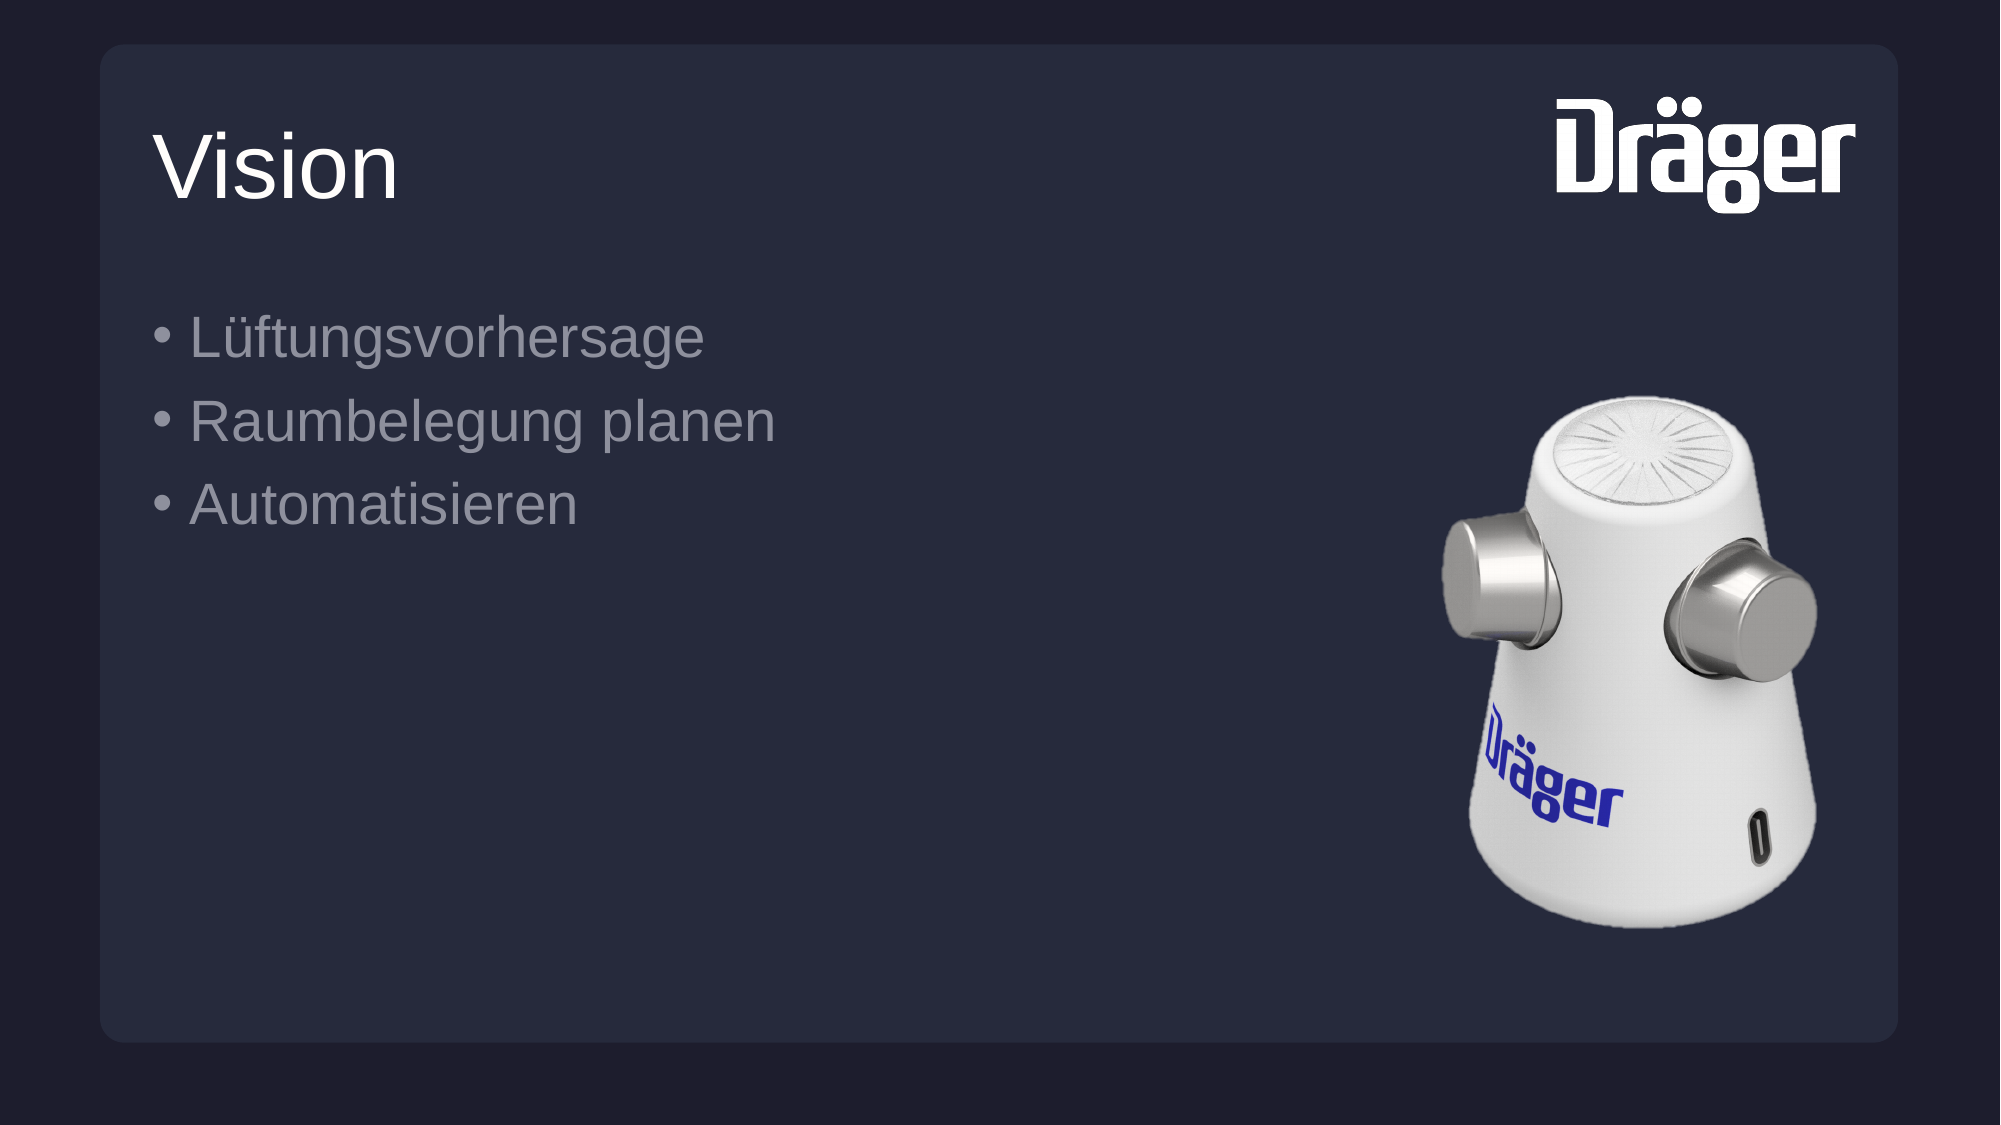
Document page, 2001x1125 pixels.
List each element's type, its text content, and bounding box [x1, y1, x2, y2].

picture [999, 281, 2000, 1031]
list Lüftungsvorhersage Raumbelegung planen Automatisieren [137, 299, 999, 1014]
title Vision [137, 59, 1863, 278]
picture [1548, 89, 1863, 221]
